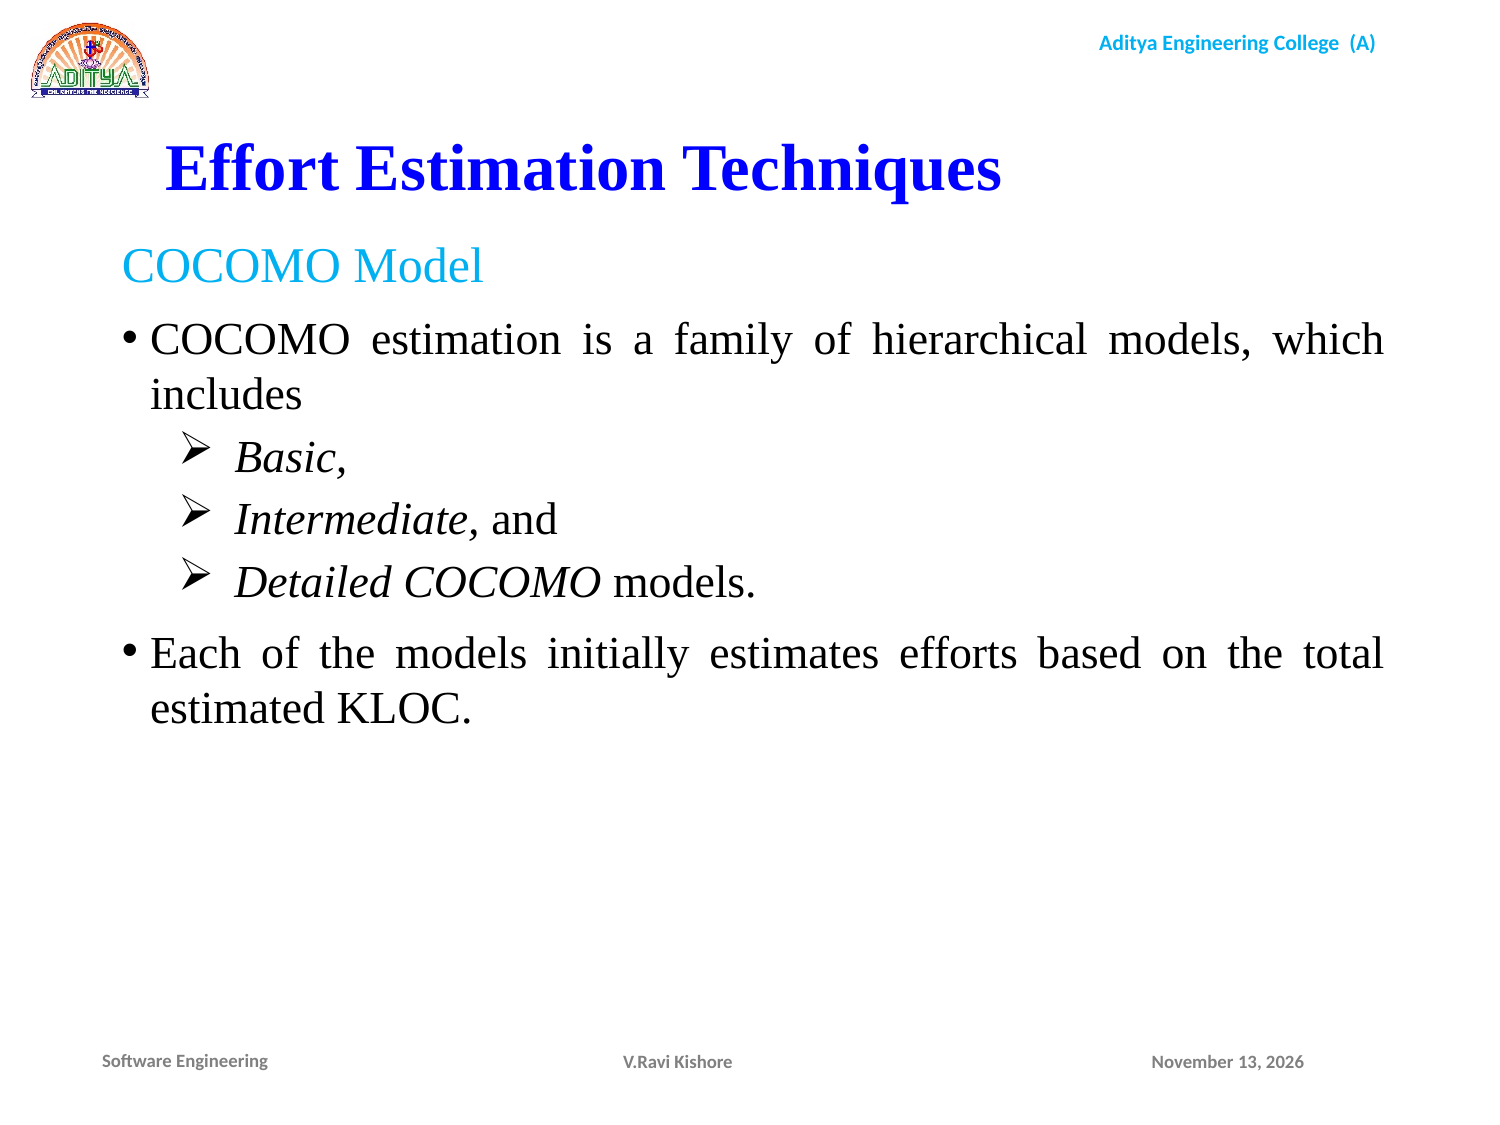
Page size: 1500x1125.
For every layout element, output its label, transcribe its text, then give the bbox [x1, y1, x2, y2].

footer V.Ravi Kishore [509, 1031, 847, 1092]
list COCOMO Model COCOMO estimation is a family of hierarchical models, which includes Basic, Intermediate, and Detailed COCOMO models. Each of the models initially estimates efforts based on the total estimated KLOC. [106, 231, 1401, 1000]
title Effort Estimation Techniques [0, 59, 1294, 278]
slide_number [1136, 1031, 1396, 1092]
picture [29, 22, 150, 59]
